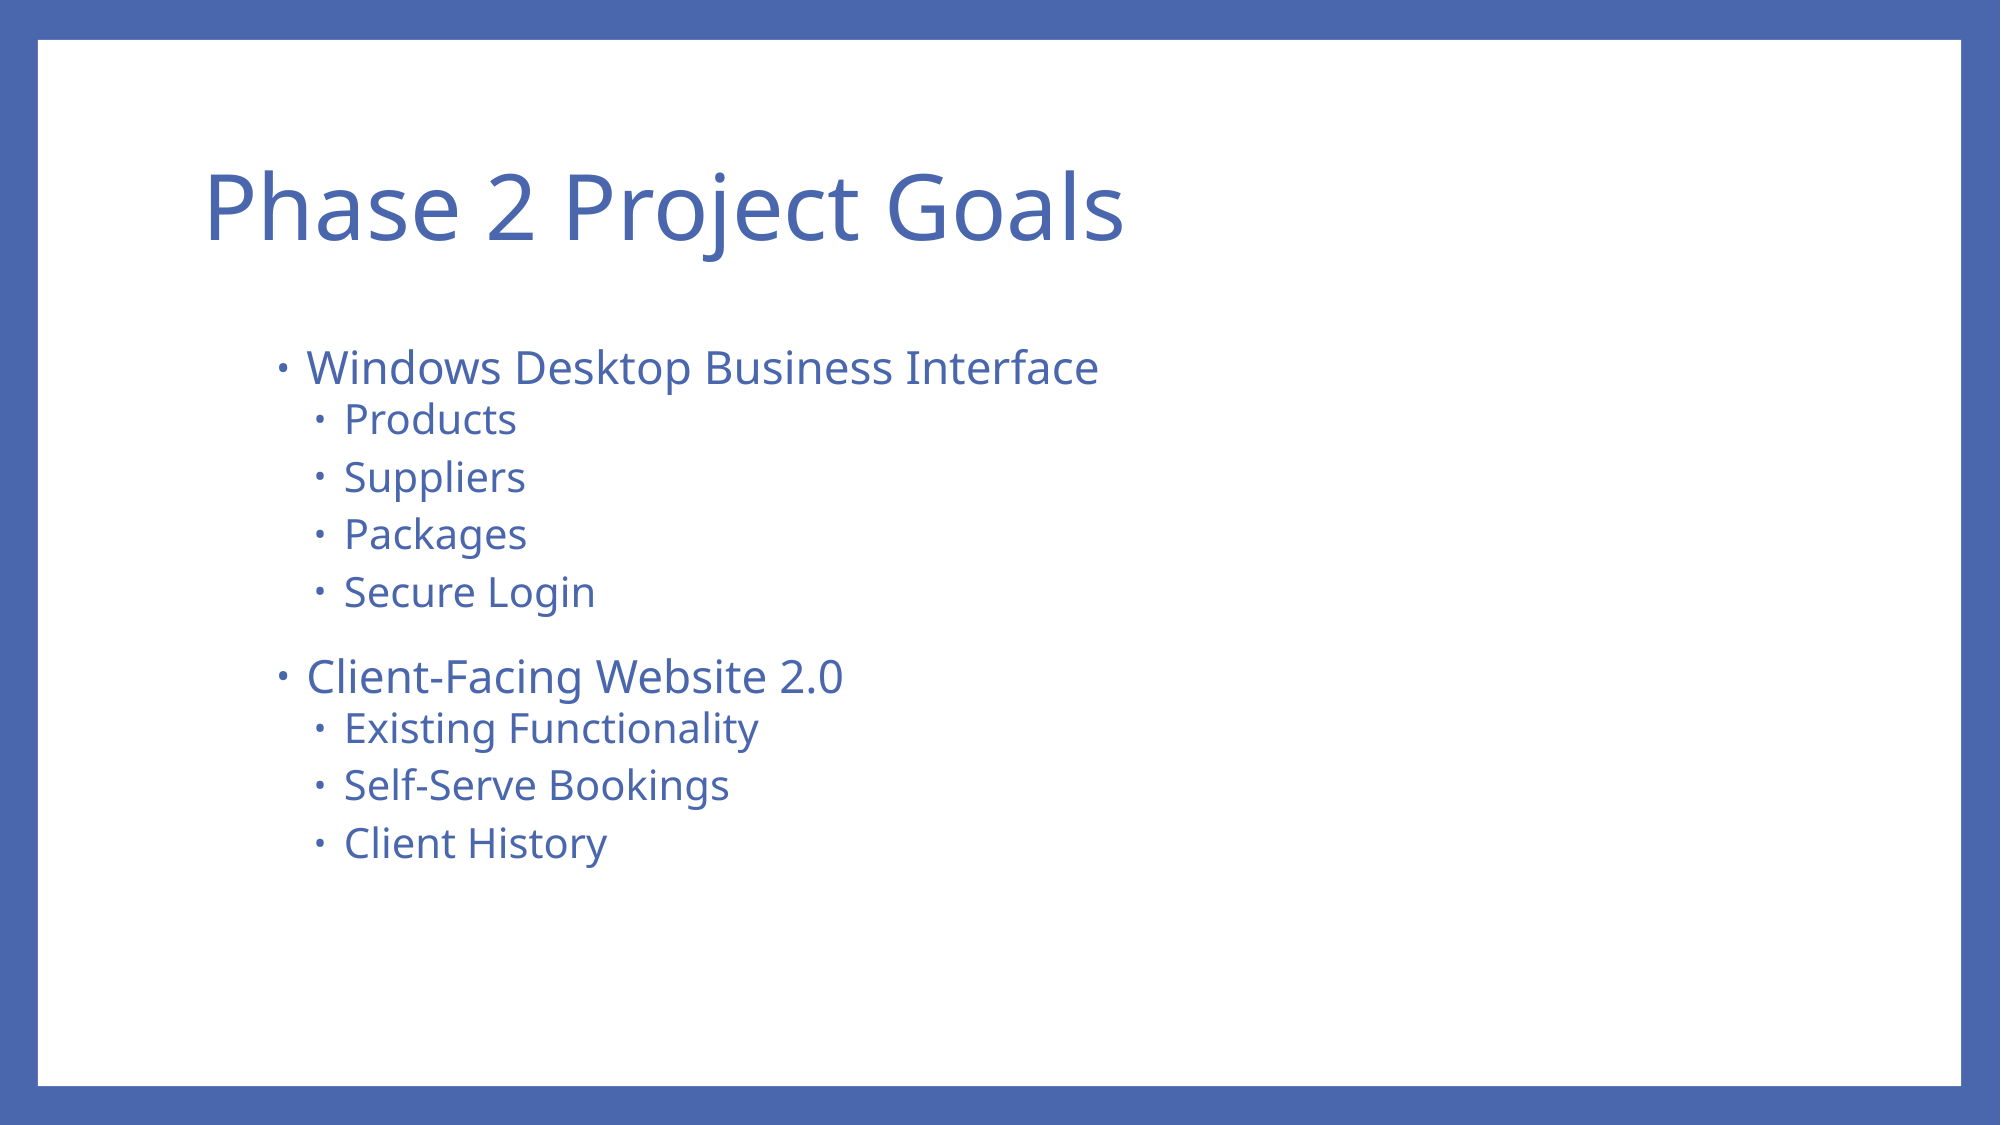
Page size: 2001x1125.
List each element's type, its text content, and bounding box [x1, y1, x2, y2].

title Phase 2 Project Goals [187, 99, 1808, 323]
list Windows Desktop Business Interface Products Suppliers Packages Secure Login Client-Facing Website 2.0 Existing Functionality Self-Serve Bookings Client History [253, 337, 1808, 1000]
